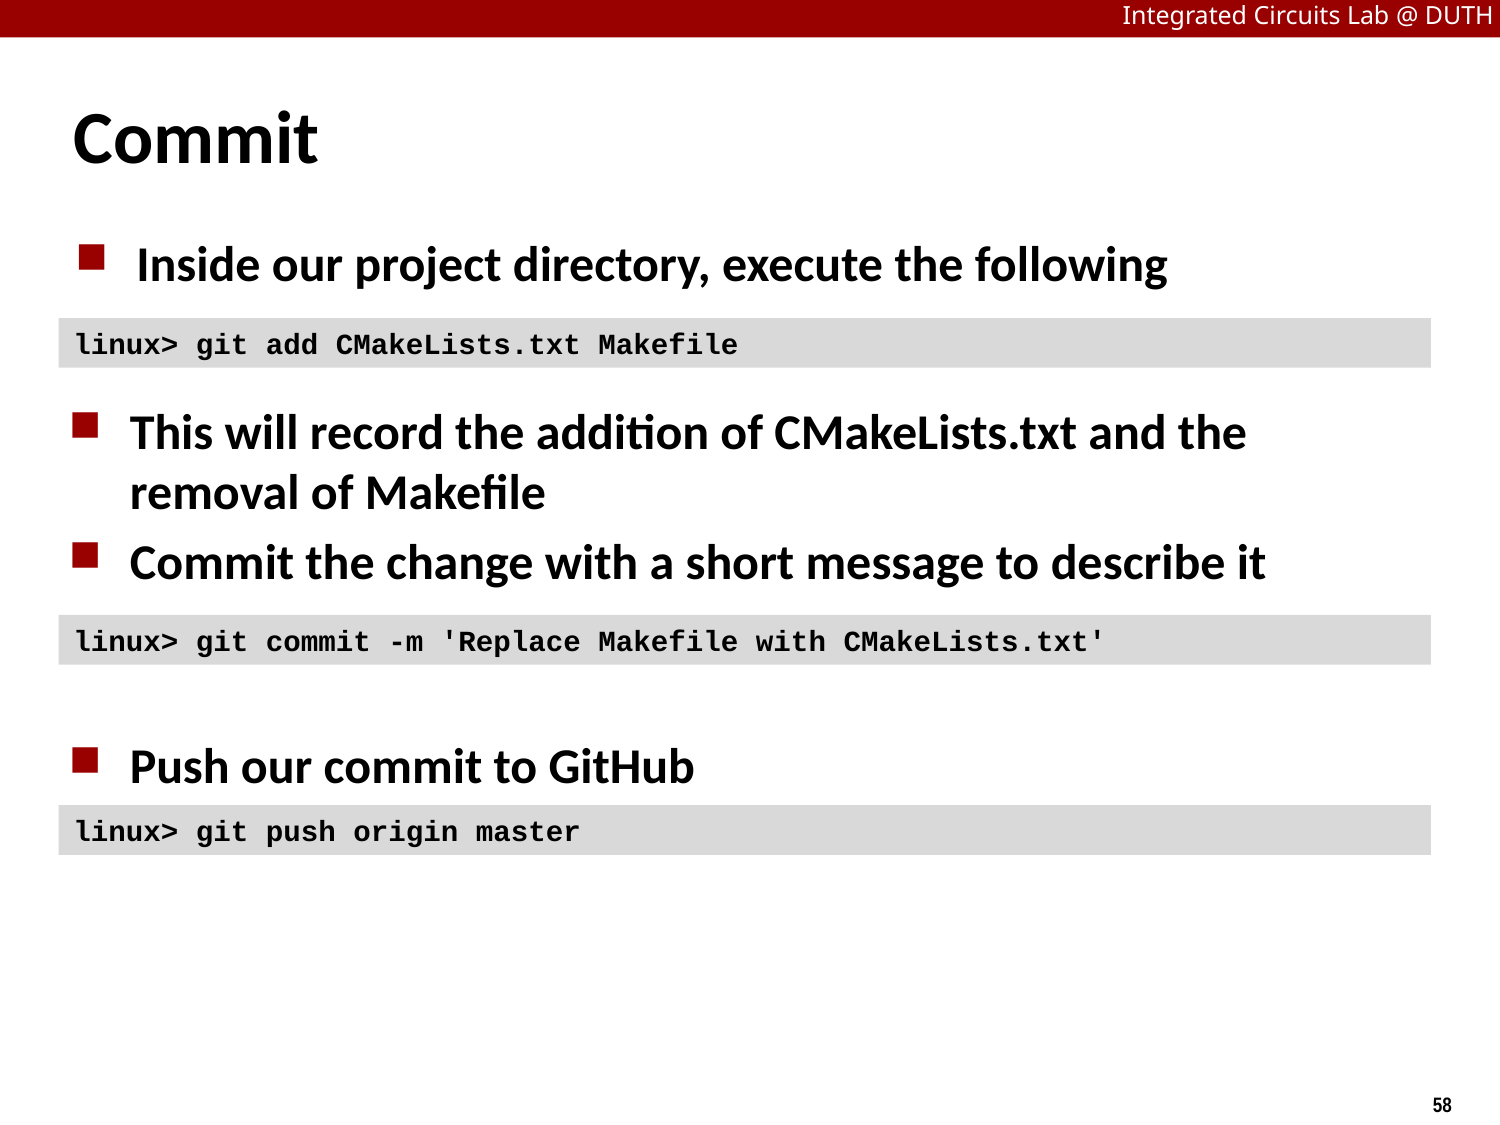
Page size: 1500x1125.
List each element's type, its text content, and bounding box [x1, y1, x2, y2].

text_box linux> git commit -m 'Replace Makefile with CMakeLists.txt' [58, 614, 1431, 665]
title Commit [58, 71, 1305, 197]
list Inside our project directory, execute the following [64, 223, 1361, 301]
text_box This will record the addition of CMakeLists.txt and the removal of Makefile Commit the change with a short message to describe it [58, 391, 1354, 614]
text_box Push our commit to GitHub [58, 726, 1354, 803]
text_box linux> git push origin master [58, 805, 1431, 855]
text_box linux> git add CMakeLists.txt Makefile [58, 318, 1431, 368]
